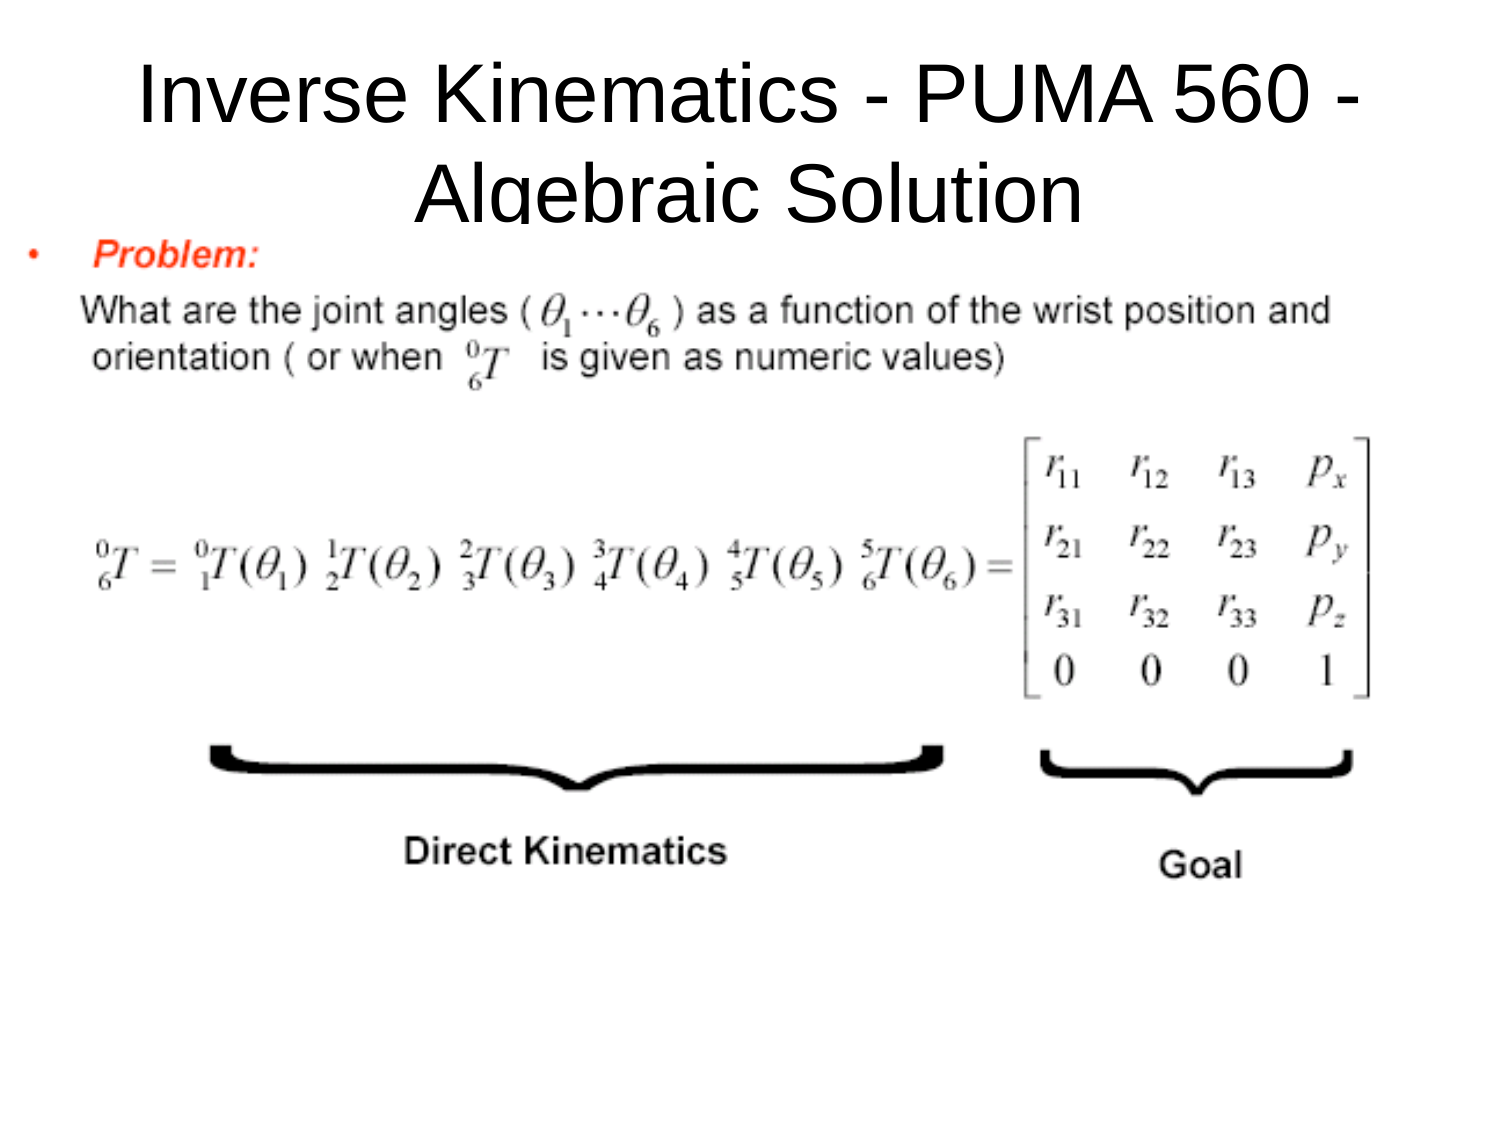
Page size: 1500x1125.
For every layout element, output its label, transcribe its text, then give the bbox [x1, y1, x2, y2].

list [0, 224, 1500, 933]
title Inverse Kinematics - PUMA 560 - Algebraic Solution [74, 44, 1426, 223]
